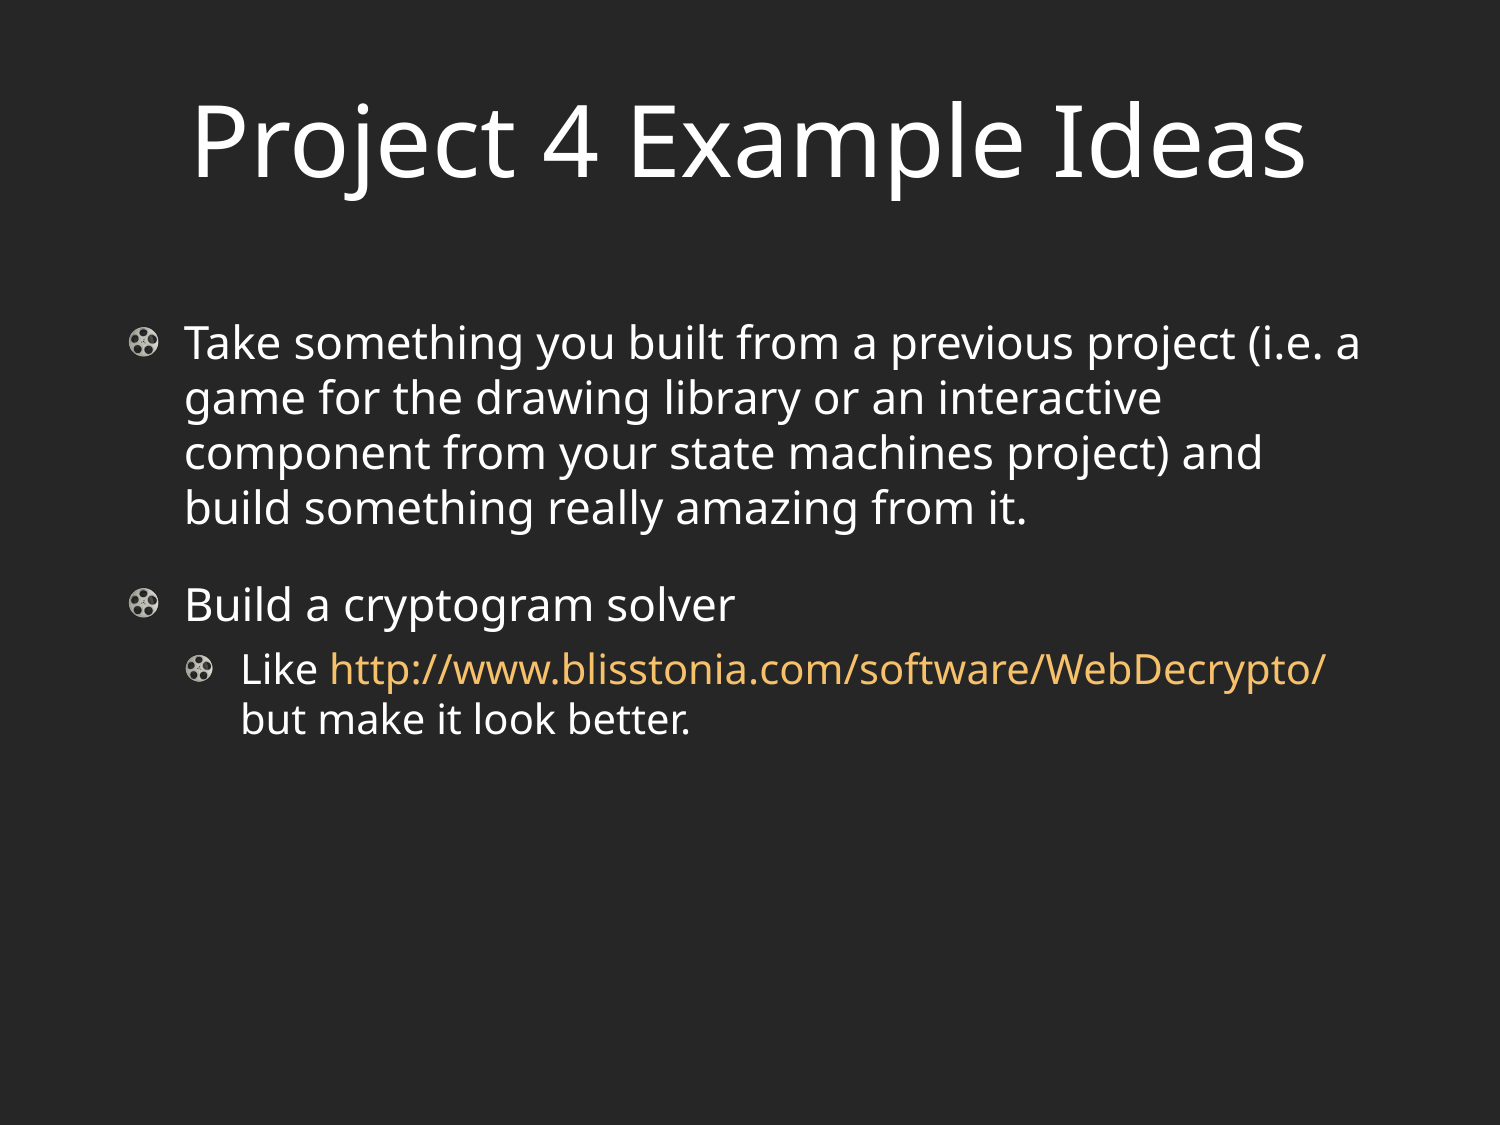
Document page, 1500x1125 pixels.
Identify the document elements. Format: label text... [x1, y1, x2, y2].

title Project 4 Example Ideas [112, 19, 1388, 255]
picture [127, 586, 160, 619]
picture [127, 325, 160, 358]
list Take something you built from a previous project (i.e. a game for the drawing library or an interactive component from your state machines project) and build something really amazing from it. Build a cryptogram solver Like http://www.blisstonia.com/software/WebDecrypto/ but make it look better. [112, 306, 1388, 1005]
picture [184, 653, 214, 683]
